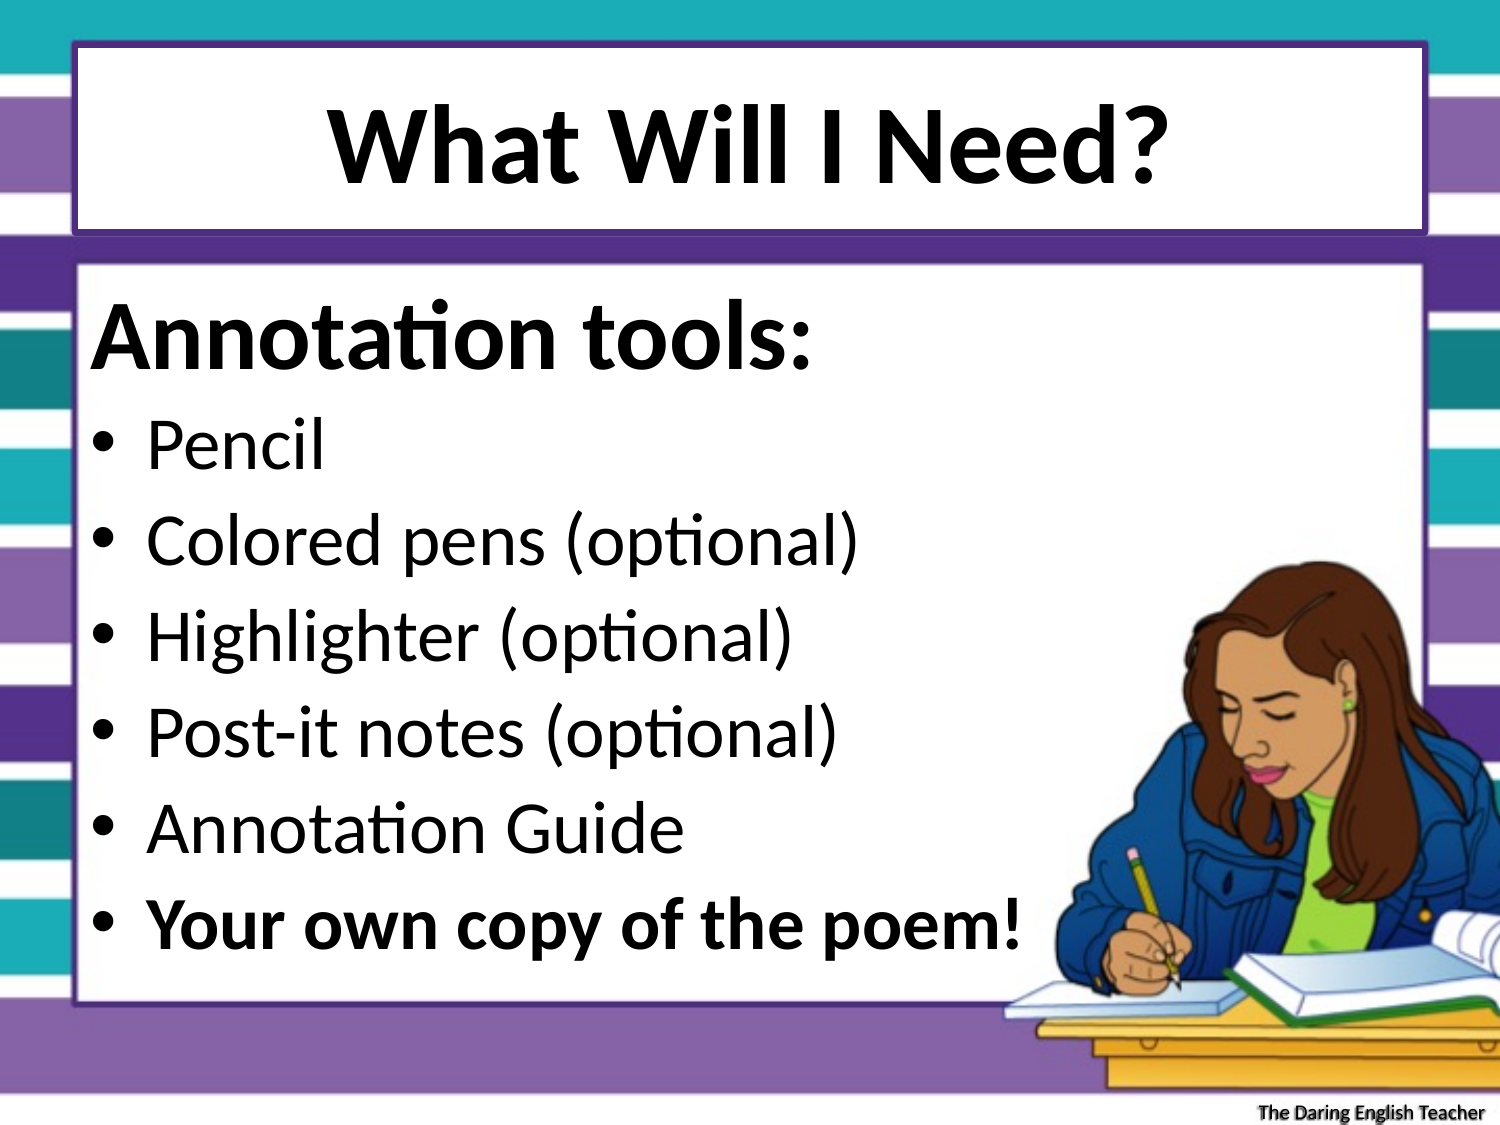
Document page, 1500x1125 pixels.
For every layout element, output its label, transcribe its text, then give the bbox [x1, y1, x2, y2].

title What Will I Need? [72, 42, 1428, 236]
picture [0, 0, 1500, 1125]
list Annotation tools: Pencil Colored pens (optional) Highlighter (optional) Post-it notes (optional) Annotation Guide Your own copy of the poem! [72, 259, 1428, 1008]
